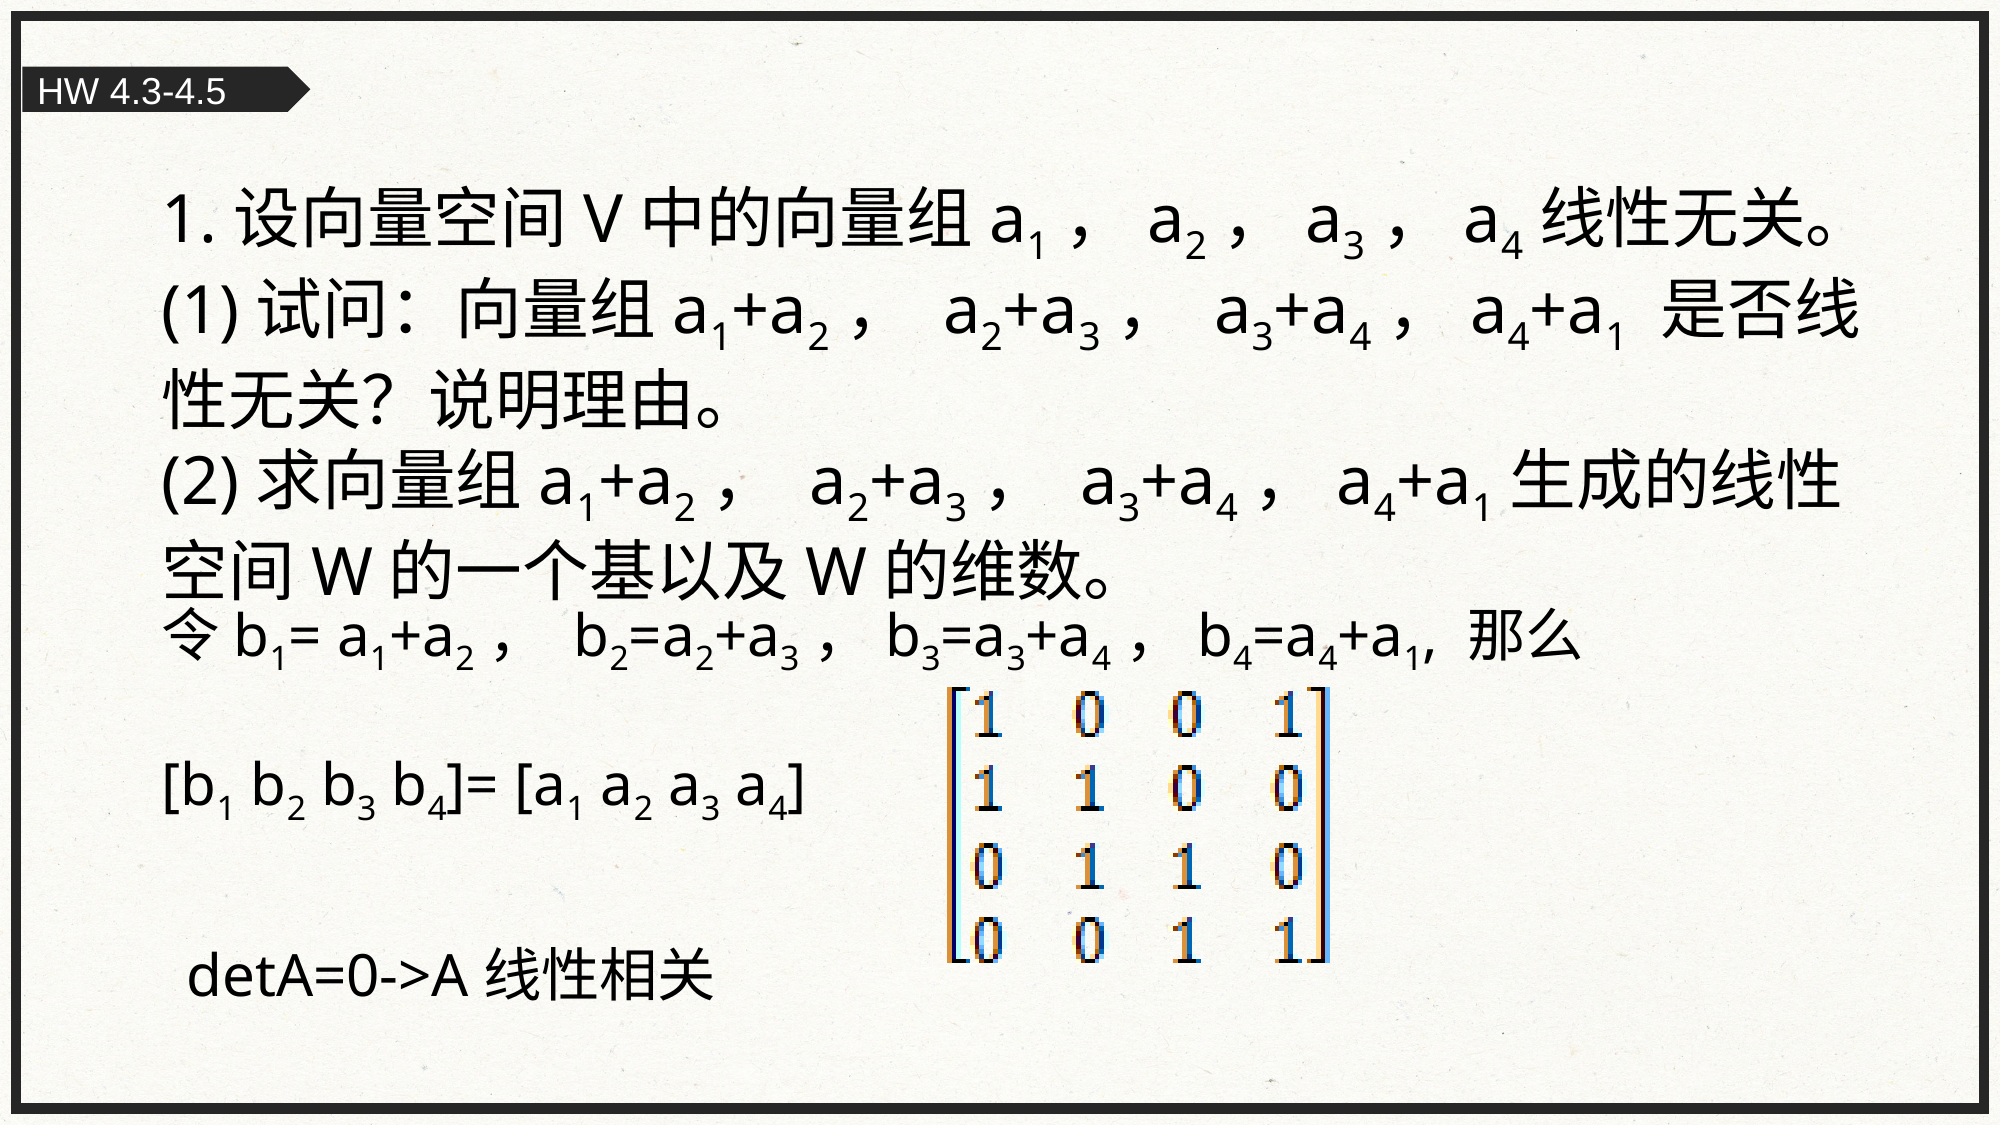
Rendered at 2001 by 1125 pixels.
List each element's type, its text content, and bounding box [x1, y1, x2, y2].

text_box 令b1= a1+a2， b2=a2+a3，b3=a3+a4，b4=a4+a1, 那么 [b1 b2 b3 b4]= [a1 a2 a3 a4] [146, 590, 1863, 905]
text_box HW 4.3-4.5 [21, 65, 312, 113]
text_box [15, 15, 1985, 1109]
text_box 1.设向量空间V中的向量组a1，a2，a3，a4线性无关。 (1)试问：向量组a1+a2， a2+a3， a3+a4，a4+a1 是否线性无关？说明理由。 (2)求向量组a1+a2， a2+a3， a3+a4，a4+a1生成的线性空间W的一个基以及W的维数。 [146, 168, 1900, 617]
picture [943, 687, 1335, 973]
text_box detA=0->A线性相关 [171, 931, 782, 1016]
